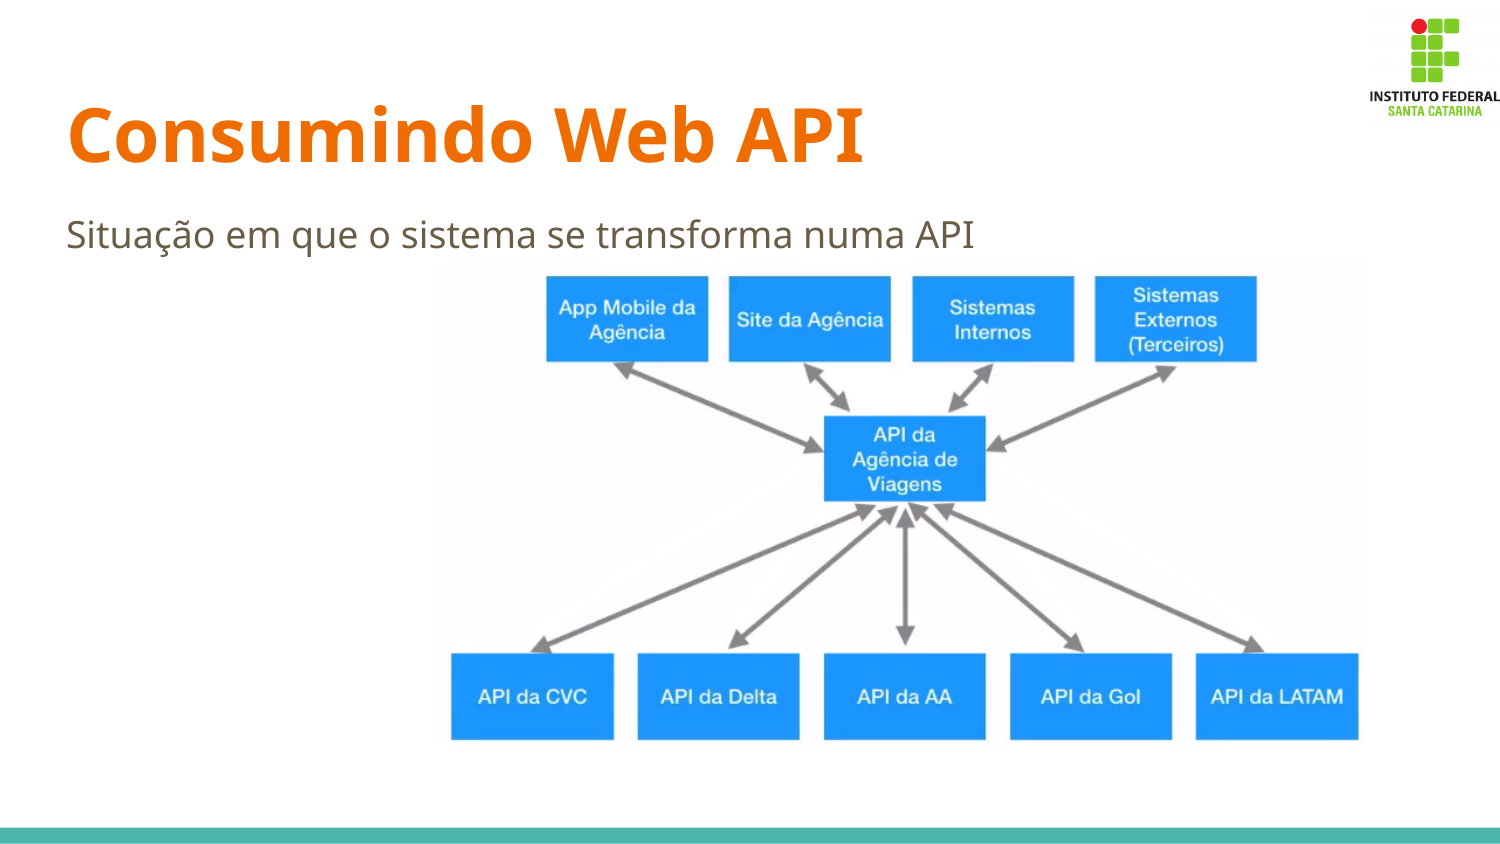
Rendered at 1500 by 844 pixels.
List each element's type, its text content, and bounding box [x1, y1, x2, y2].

picture [1367, 0, 1500, 135]
title Consumindo Web API [51, 72, 1449, 189]
picture [444, 260, 1366, 747]
list Situação em que o sistema se transforma numa API [51, 189, 1099, 293]
